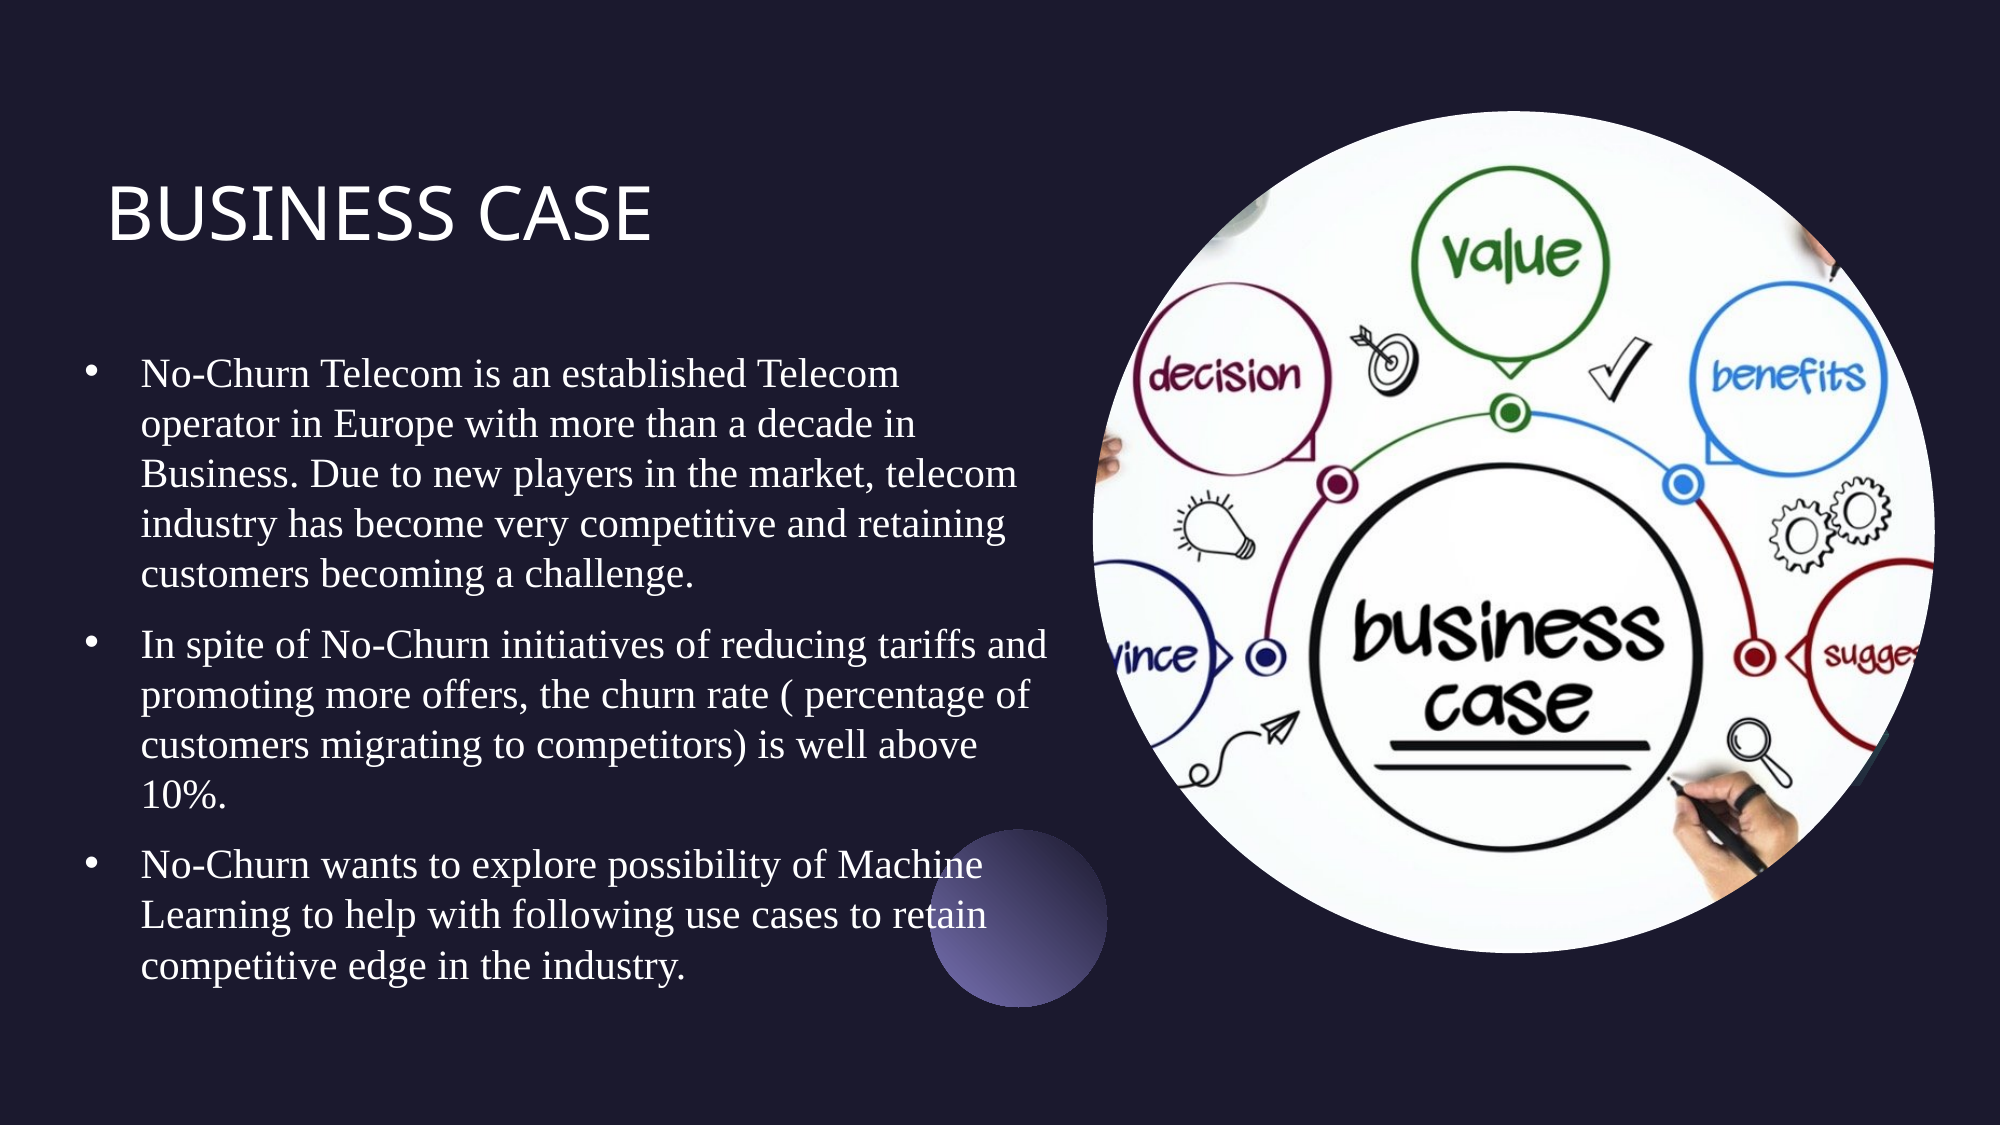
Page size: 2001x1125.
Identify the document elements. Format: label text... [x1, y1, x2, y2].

picture [1092, 111, 1935, 954]
subtitle No-Churn Telecom is an established Telecom operator in Europe with more than a decade in Business. Due to new players in the market, telecom industry has become very competitive and retaining customers becoming a challenge. In spite of No-Churn initiatives of reducing tariffs and promoting more offers, the churn rate ( percentage of customers migrating to competitors) is well above 10%. No-Churn wants to explore possibility of Machine Learning to help with following use cases to retain competitive edge in the industry. [69, 345, 1064, 1089]
title BUSINESS CASE [90, 32, 830, 257]
